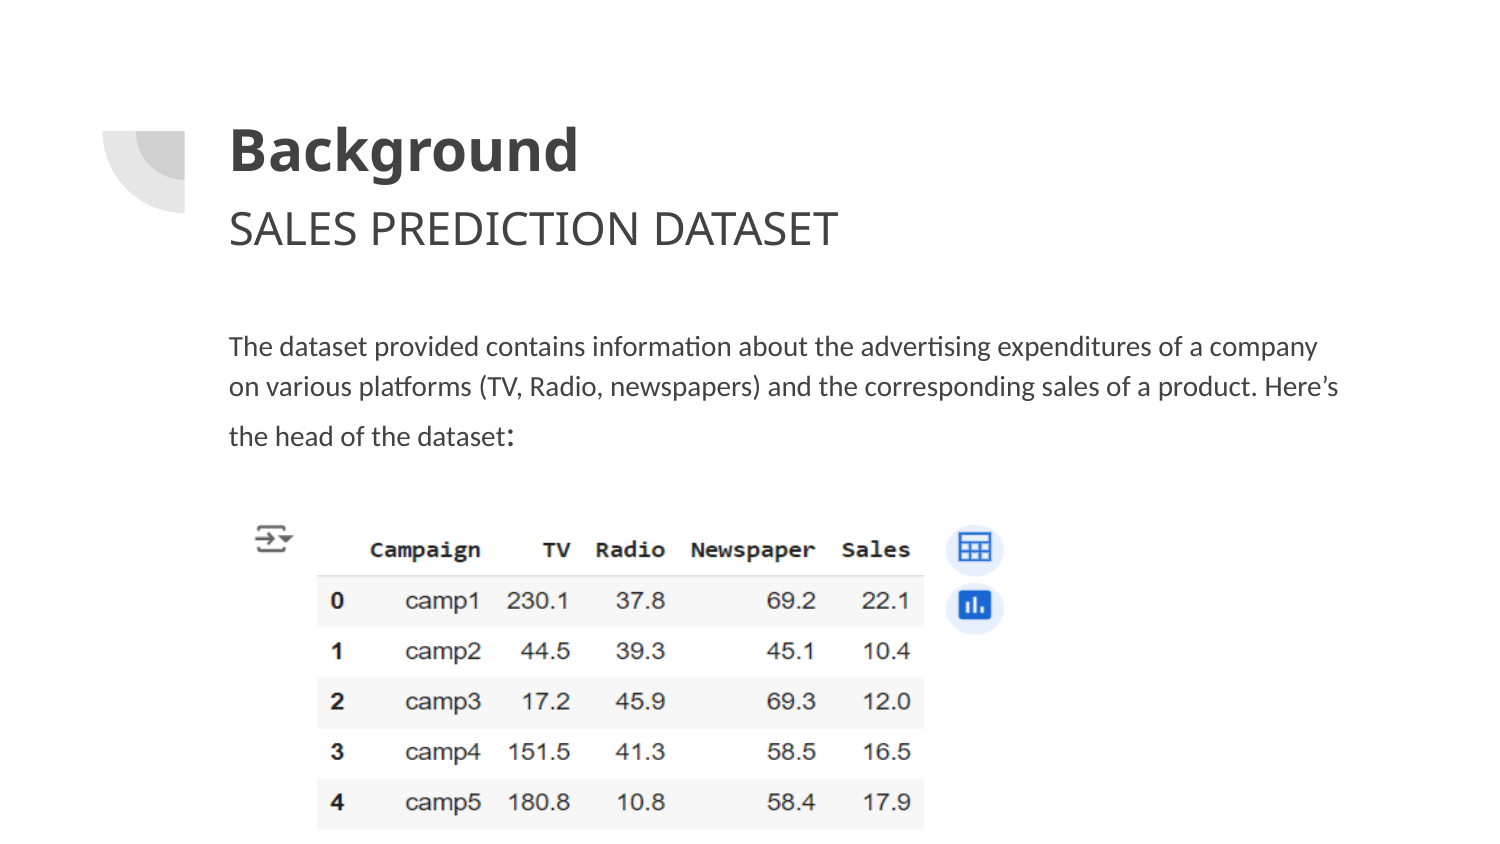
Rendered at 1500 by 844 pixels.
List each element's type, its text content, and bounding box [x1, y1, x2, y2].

title Background [213, 98, 1368, 176]
list SALES PREDICTION DATASET The dataset provided contains information about the advertising expenditures of a company on various platforms (TV, Radio, newspapers) and the corresponding sales of a product. Here’s the head of the dataset: [213, 176, 1368, 798]
picture [213, 511, 1136, 844]
